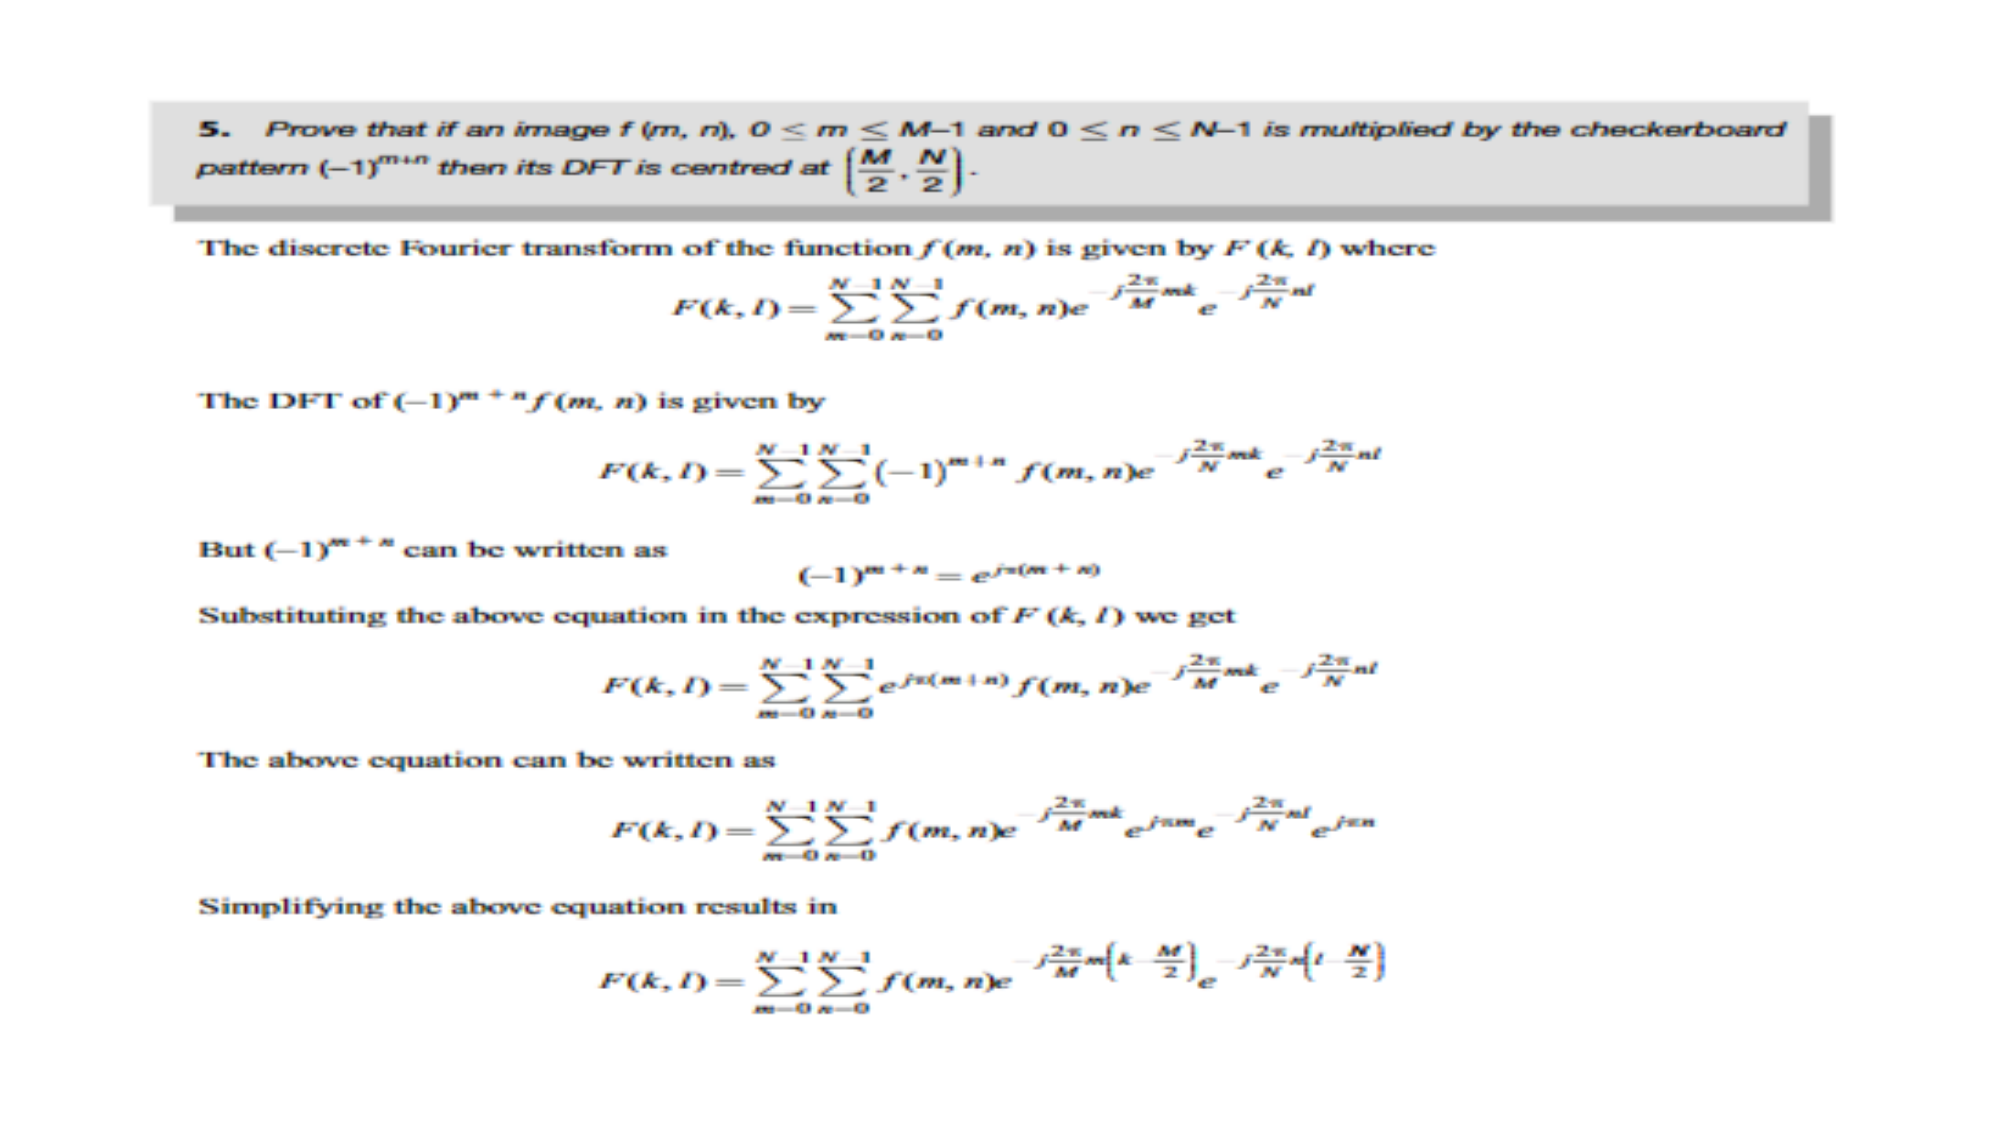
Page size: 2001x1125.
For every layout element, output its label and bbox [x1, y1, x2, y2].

picture [66, 82, 1920, 1042]
